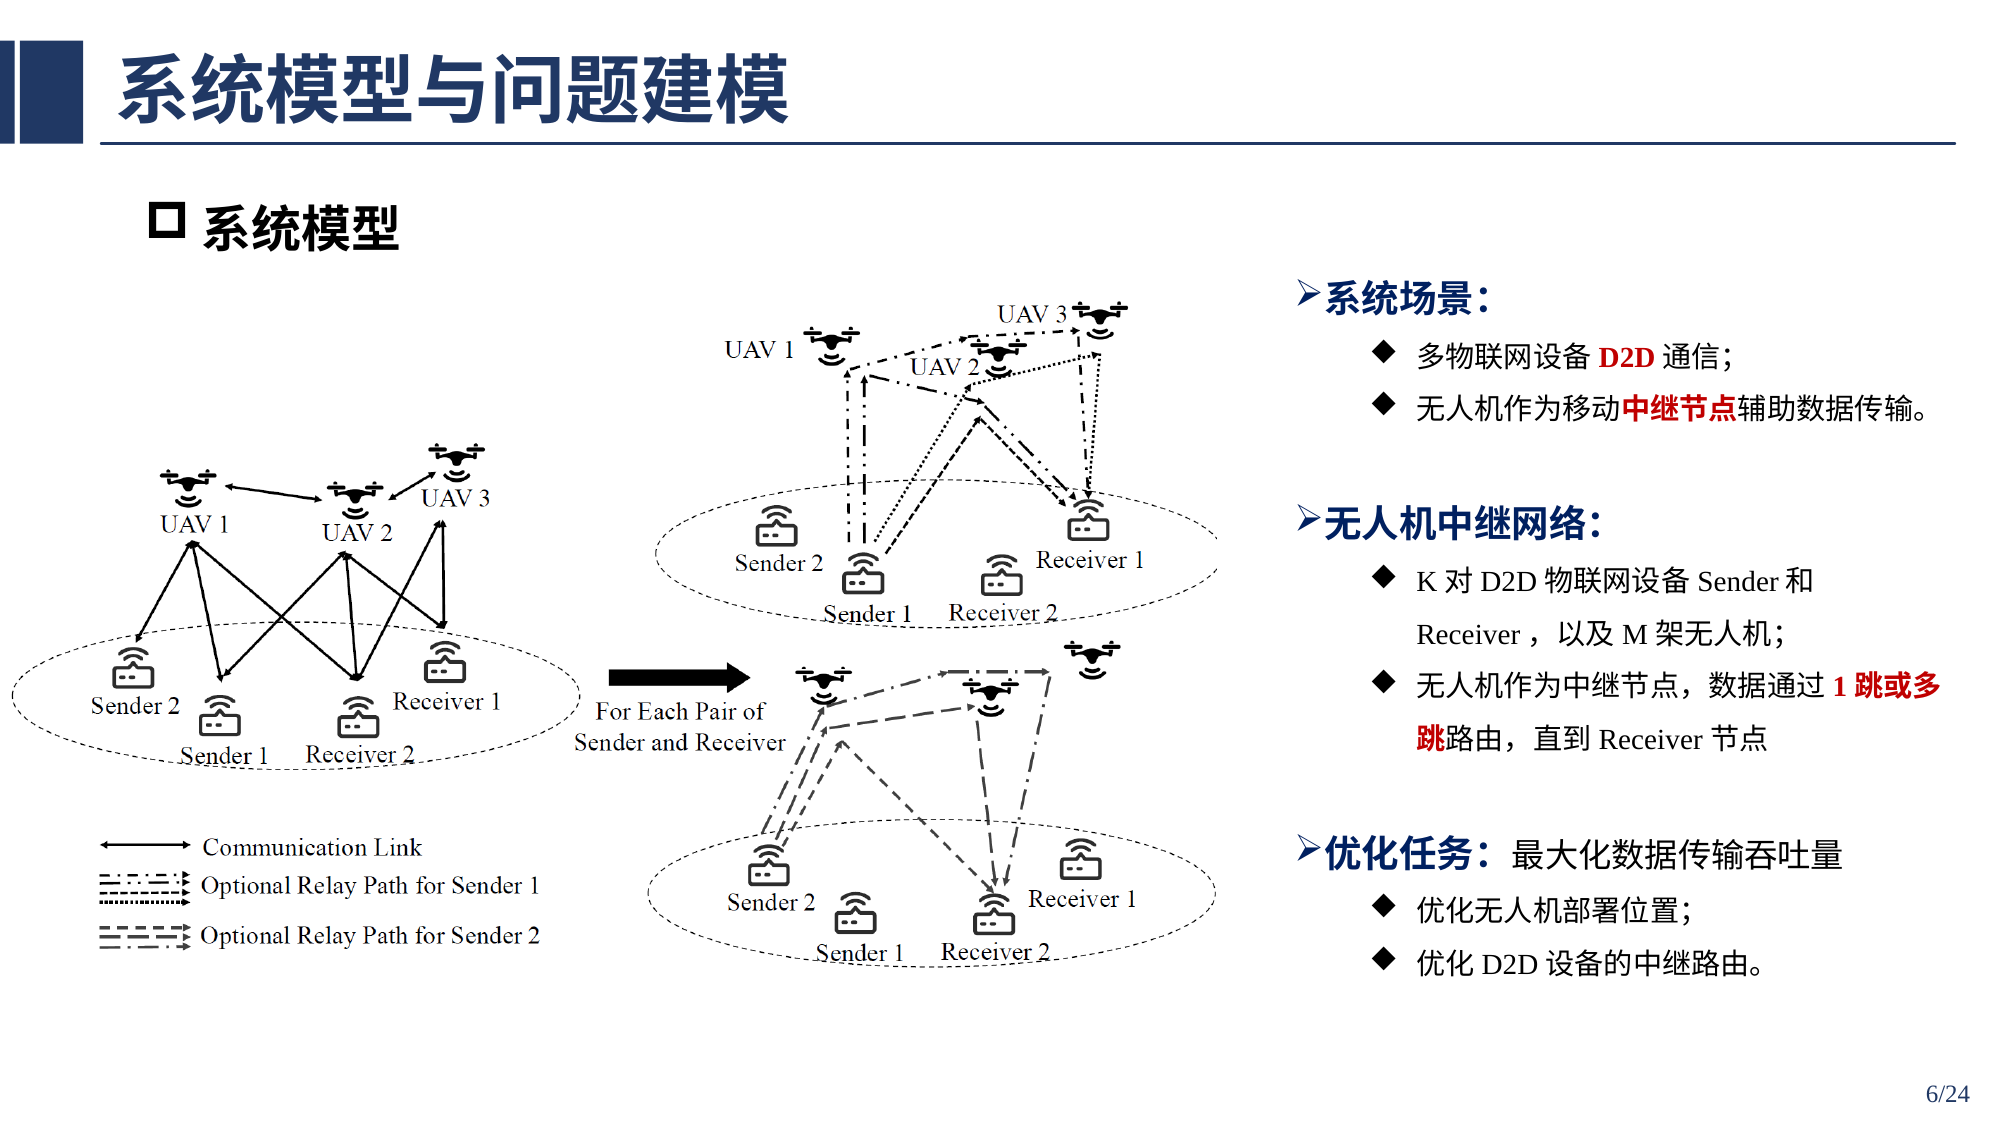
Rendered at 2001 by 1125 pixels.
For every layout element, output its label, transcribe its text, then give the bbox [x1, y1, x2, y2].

text_box 系统场景： 多物联网设备D2D通信； 无人机作为移动中继节点辅助数据传输。 无人机中继网络： K对D2D物联网设备Sender和Receiver，以及M架无人机； 无人机作为中继节点，数据通过1跳或多跳路由，直到Receiver节点 优化任务：最大化数据传输吞吐量 优化无人机部署位置； 优化D2D设备的中继路由。 [1279, 245, 1962, 988]
picture [5, 292, 1227, 971]
text_box 系统模型 [130, 189, 417, 265]
slide_number 6/24 [1535, 1062, 1986, 1123]
title 系统模型与问题建模 [100, 33, 1191, 154]
